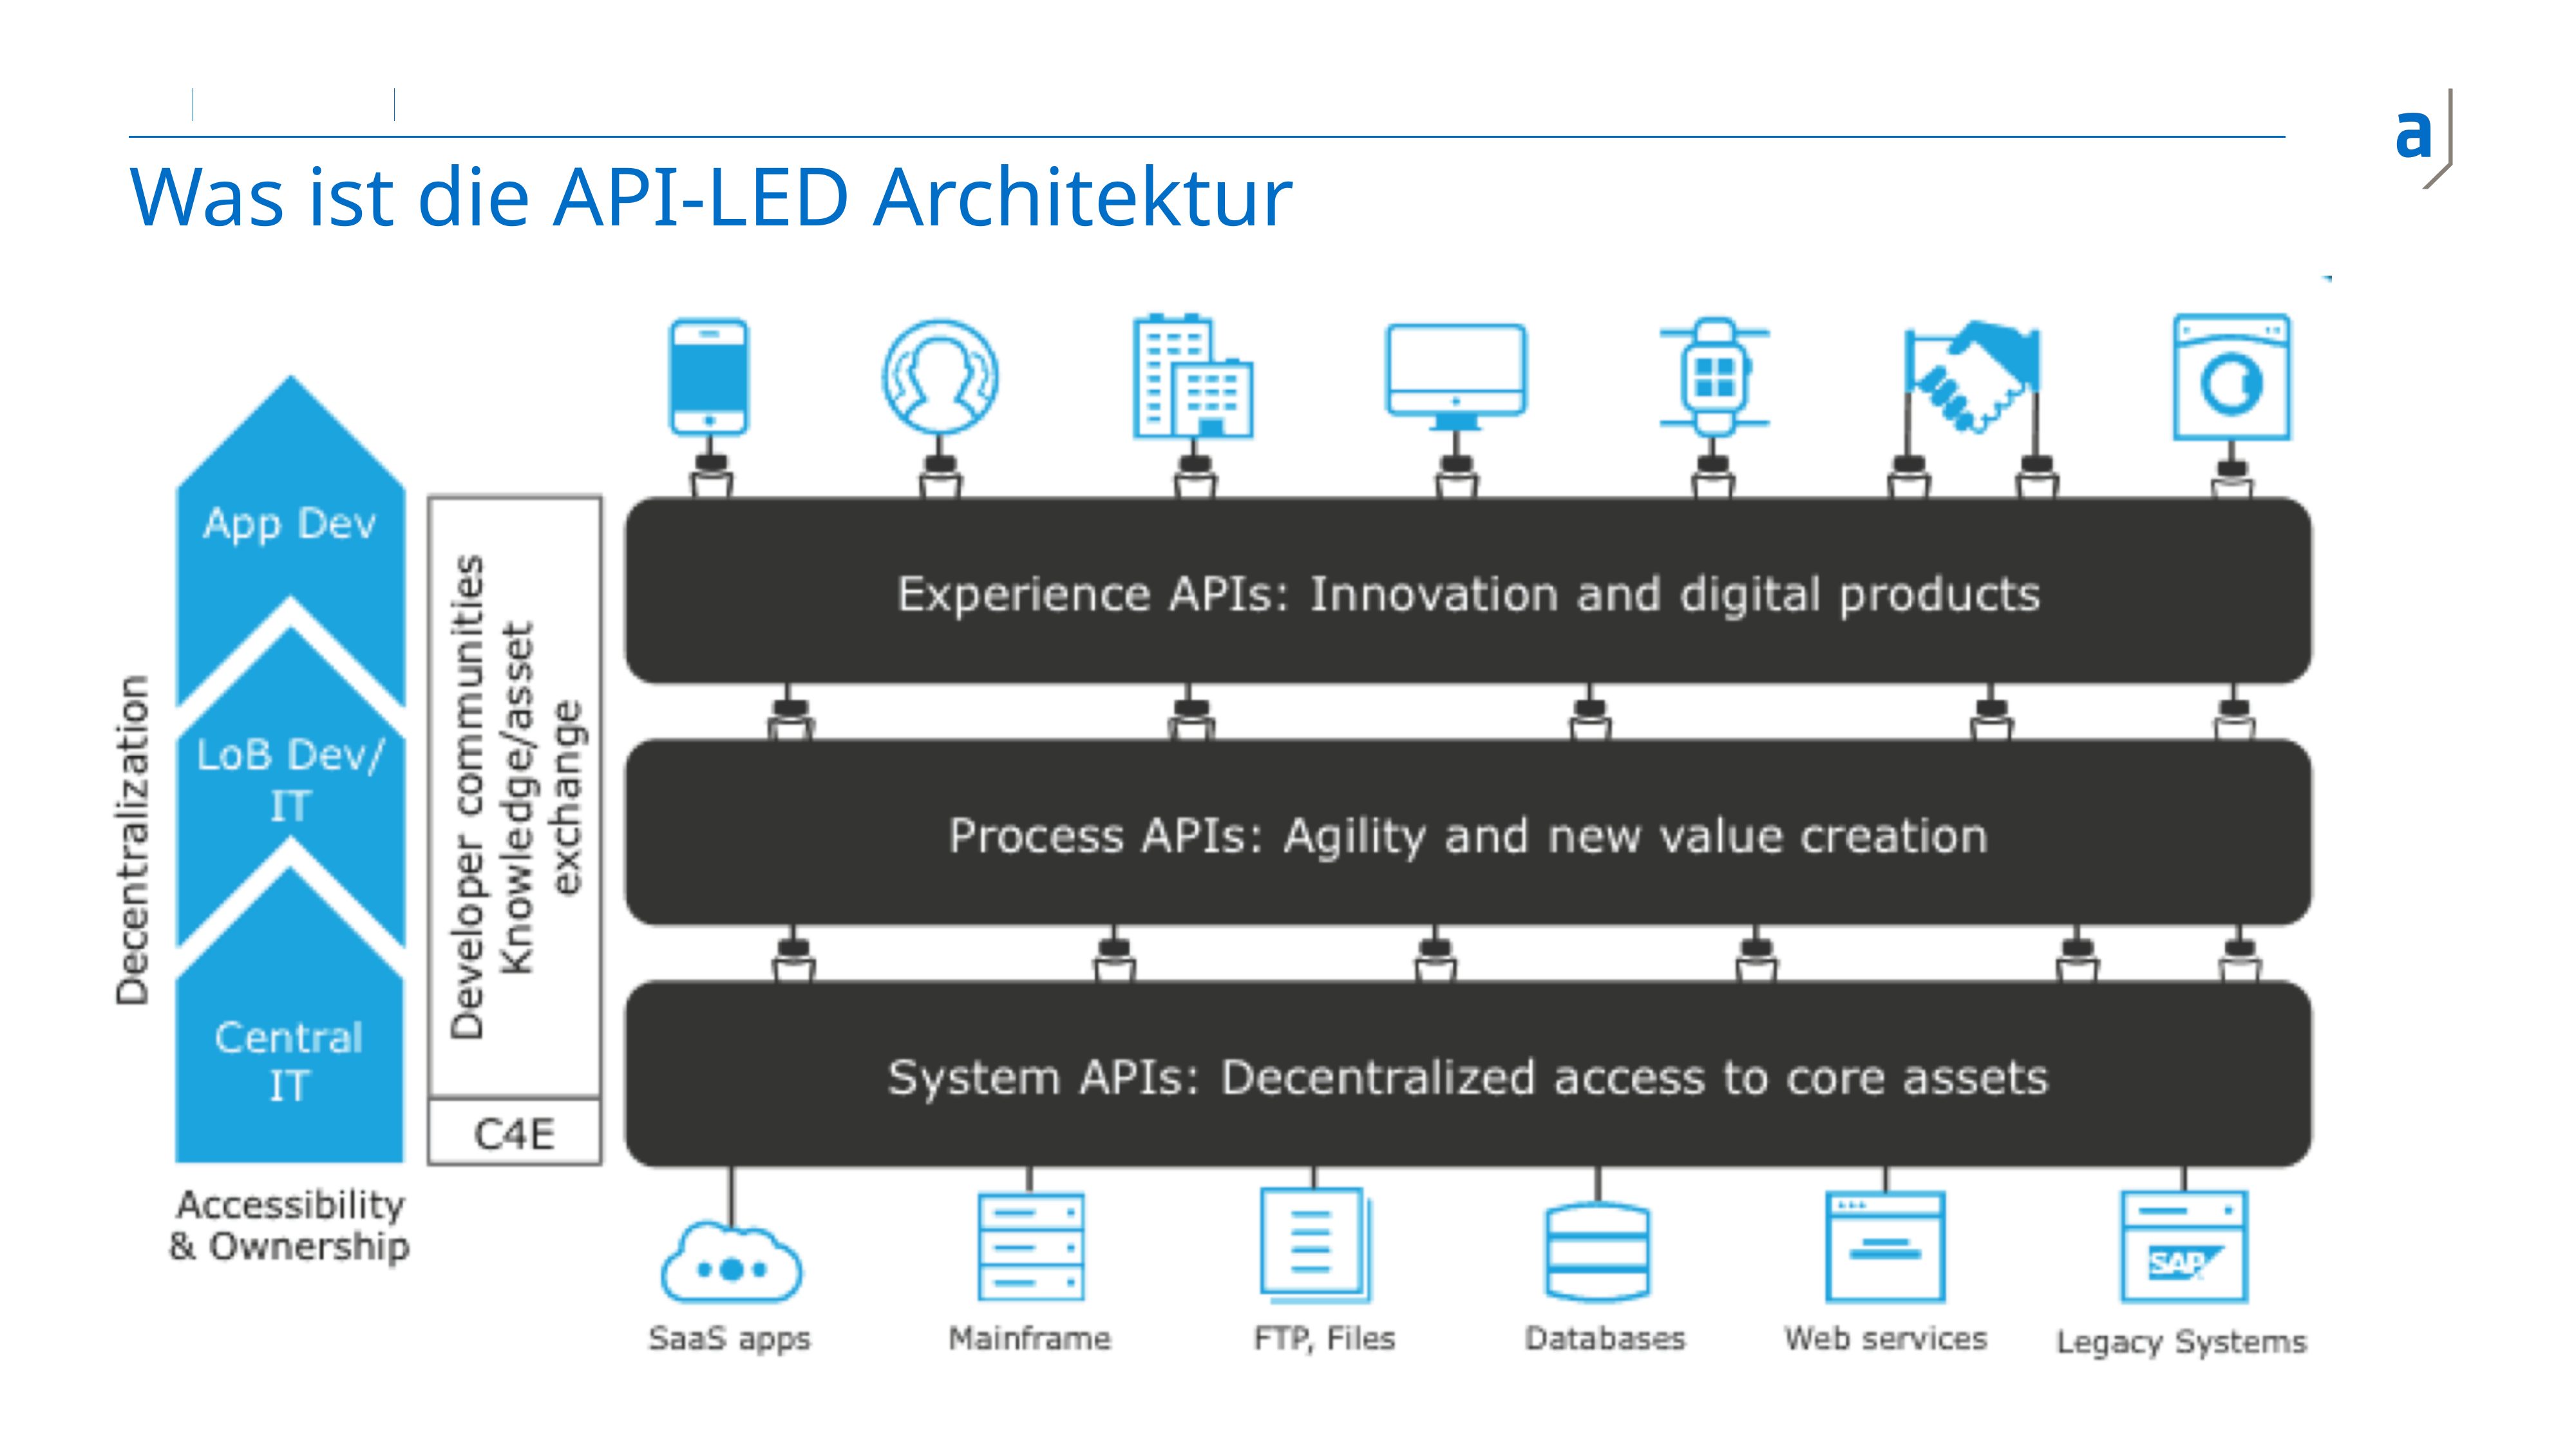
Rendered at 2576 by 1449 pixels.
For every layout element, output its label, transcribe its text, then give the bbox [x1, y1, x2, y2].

title Was ist die API-LED Architektur [128, 144, 2287, 276]
picture [82, 276, 2333, 1374]
picture [2394, 88, 2515, 250]
